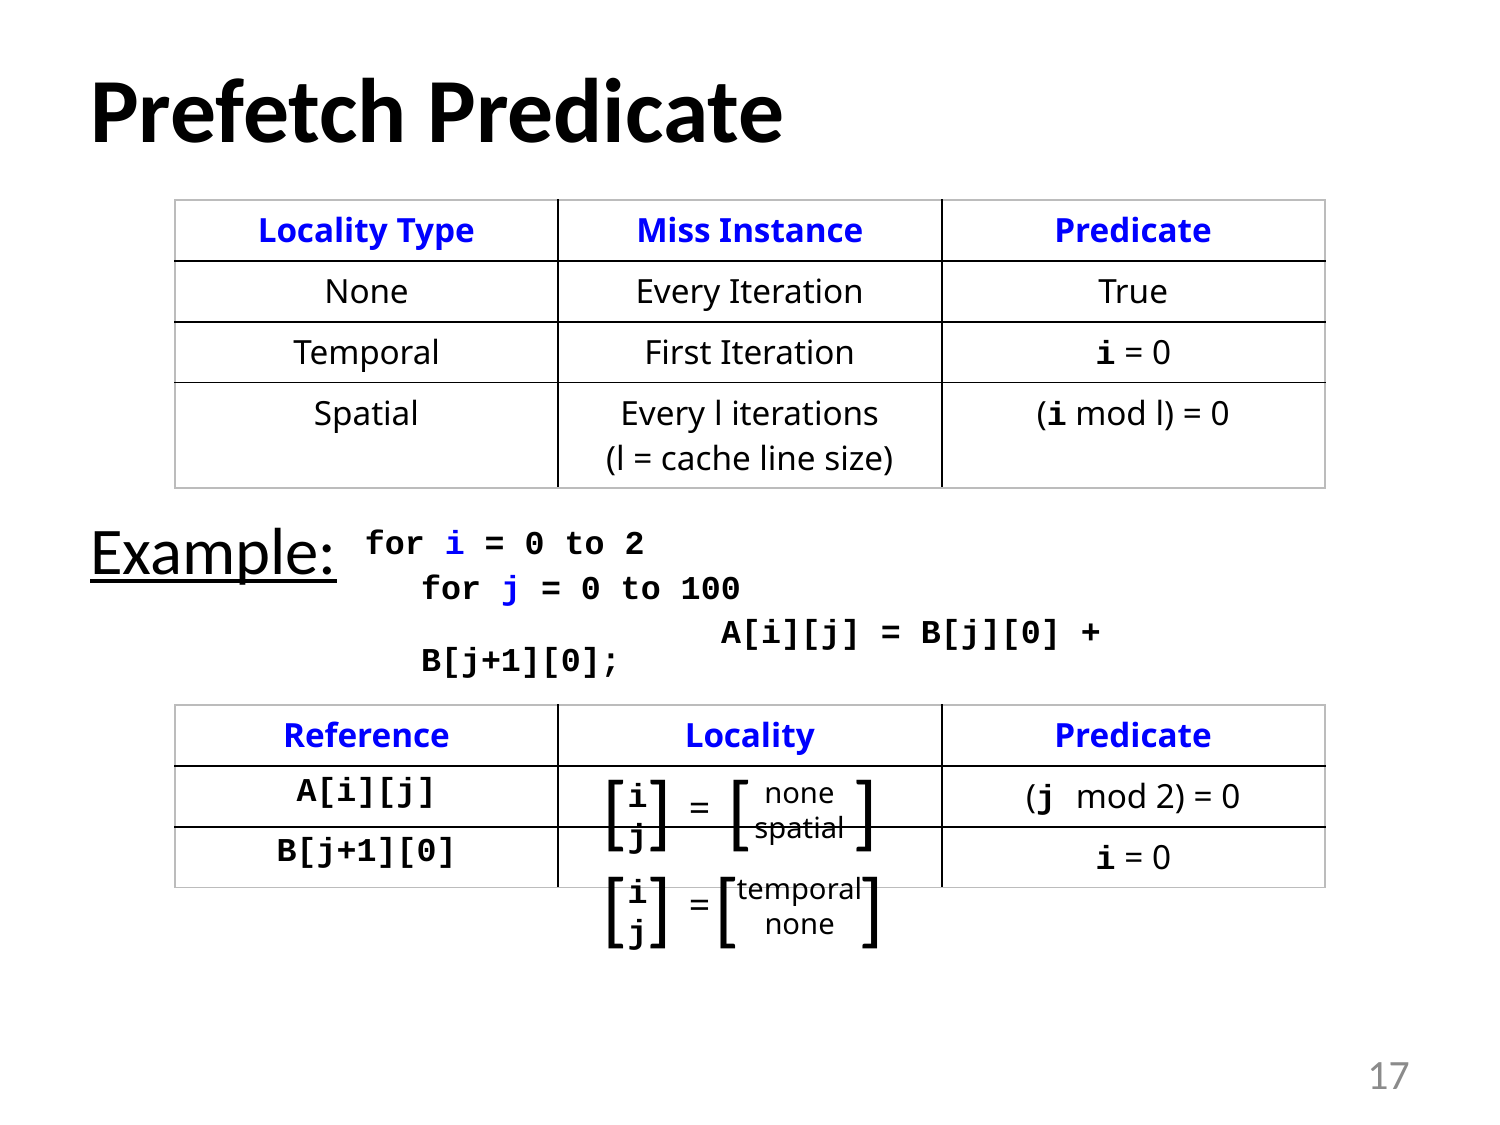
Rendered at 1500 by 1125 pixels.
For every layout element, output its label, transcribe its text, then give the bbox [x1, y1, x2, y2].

list Example: [75, 500, 1425, 1000]
table_header Locality Type [176, 201, 557, 260]
table_cell Every Iteration [559, 262, 941, 321]
slide_number 17 [1074, 1042, 1425, 1103]
table_cell Spatial [176, 383, 557, 487]
title Prefetch Predicate [75, 12, 1425, 200]
table_cell i = 0 [943, 323, 1324, 382]
table_cell First Iteration [559, 323, 941, 382]
table_cell Temporal [176, 323, 557, 382]
table_cell Every l iterations (l = cache line size) [559, 383, 941, 487]
table_header Predicate [943, 201, 1324, 260]
table_cell (i mod l) = 0 [943, 383, 1324, 487]
table_cell True [943, 262, 1324, 321]
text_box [174, 524, 1326, 963]
table_cell None [176, 262, 557, 321]
table_header Miss Instance [559, 201, 941, 260]
